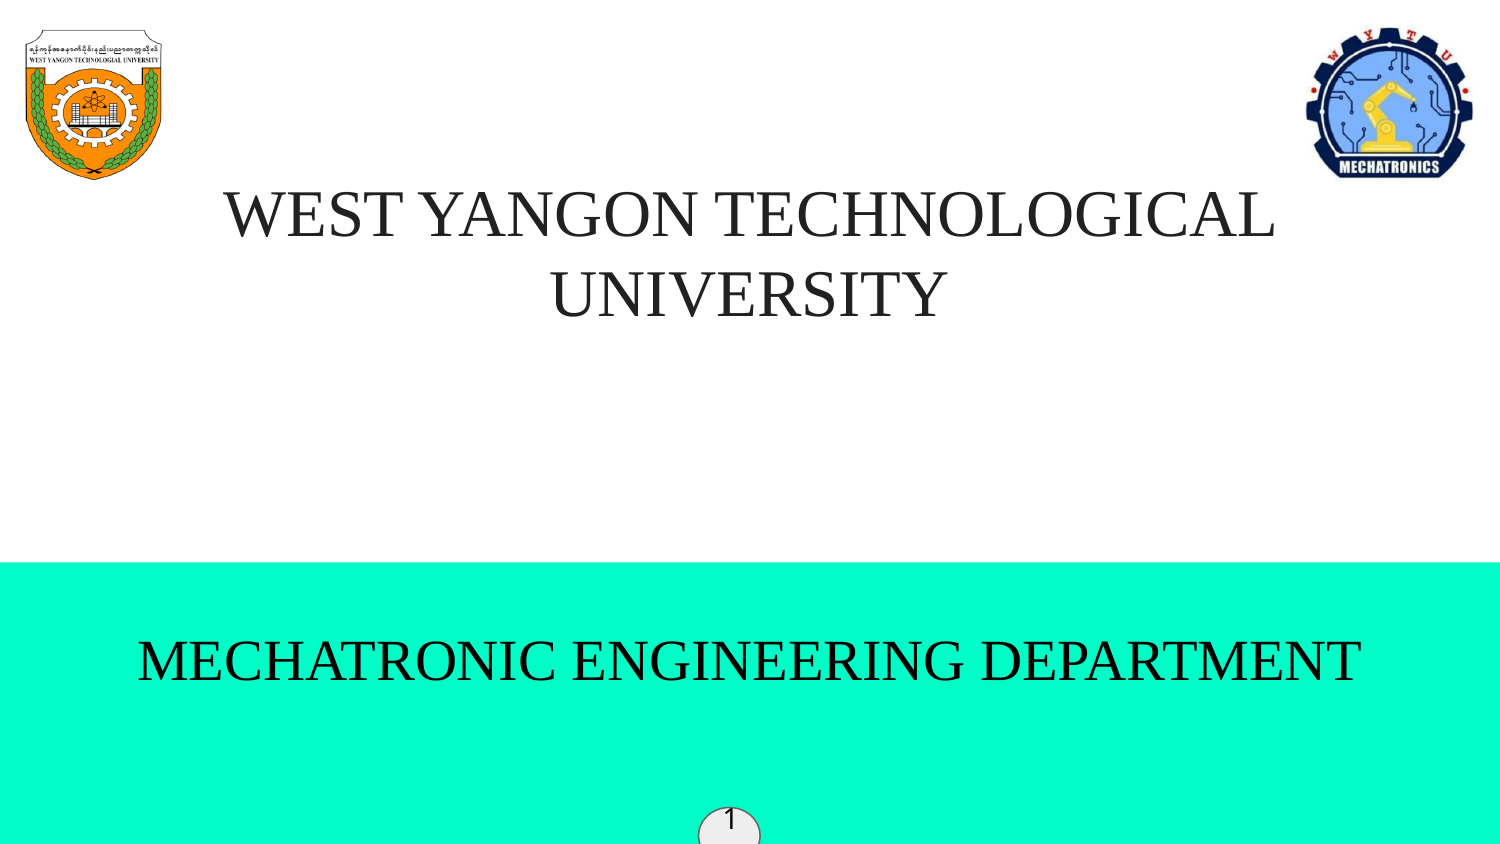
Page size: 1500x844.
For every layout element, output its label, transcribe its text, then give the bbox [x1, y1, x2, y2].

text_box MECHATRONIC ENGINEERING DEPARTMENT [51, 592, 1449, 723]
text_box 1 [698, 807, 761, 844]
text_box WEST YANGON TECHNOLOGICAL UNIVERSITY [51, 154, 1449, 345]
text_box [687, 788, 1500, 844]
picture [18, 26, 166, 182]
picture [1303, 17, 1481, 190]
